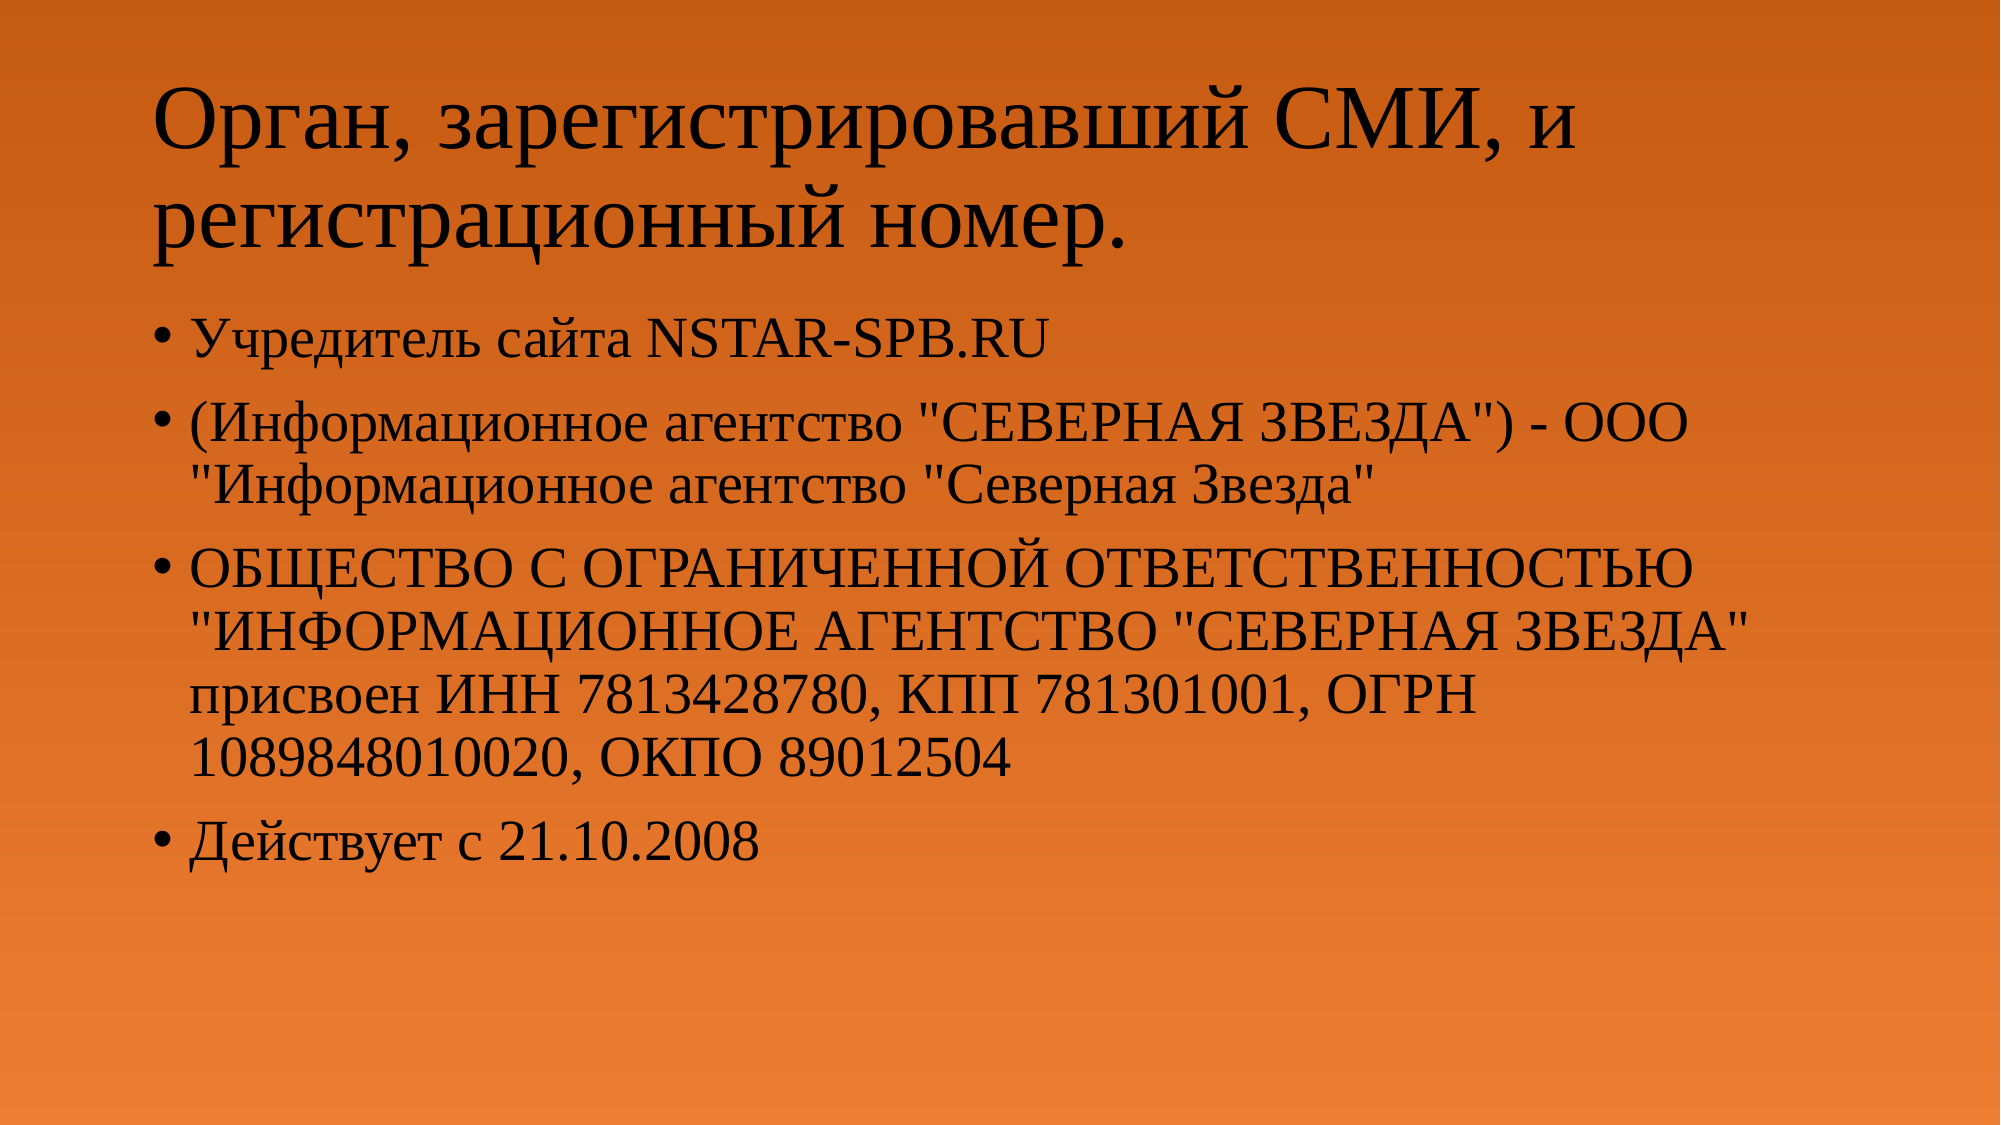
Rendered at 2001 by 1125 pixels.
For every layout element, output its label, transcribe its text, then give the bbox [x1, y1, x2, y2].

list Учредитель сайта NSTAR-SPB.RU (Информационное агентство "СЕВЕРНАЯ ЗВЕЗДА") - ООО "Информационное агентство "Северная Звезда" ОБЩЕСТВО С ОГРАНИЧЕННОЙ ОТВЕТСТВЕННОСТЬЮ "ИНФОРМАЦИОННОЕ АГЕНТСТВО "СЕВЕРНАЯ ЗВЕЗДА" присвоен ИНН 7813428780, КПП 781301001, ОГРН 1089848010020, ОКПО 89012504 Действует с 21.10.2008 [137, 299, 1863, 1014]
title Орган, зарегистрировавший СМИ, и регистрационный номер. [137, 59, 1863, 278]
